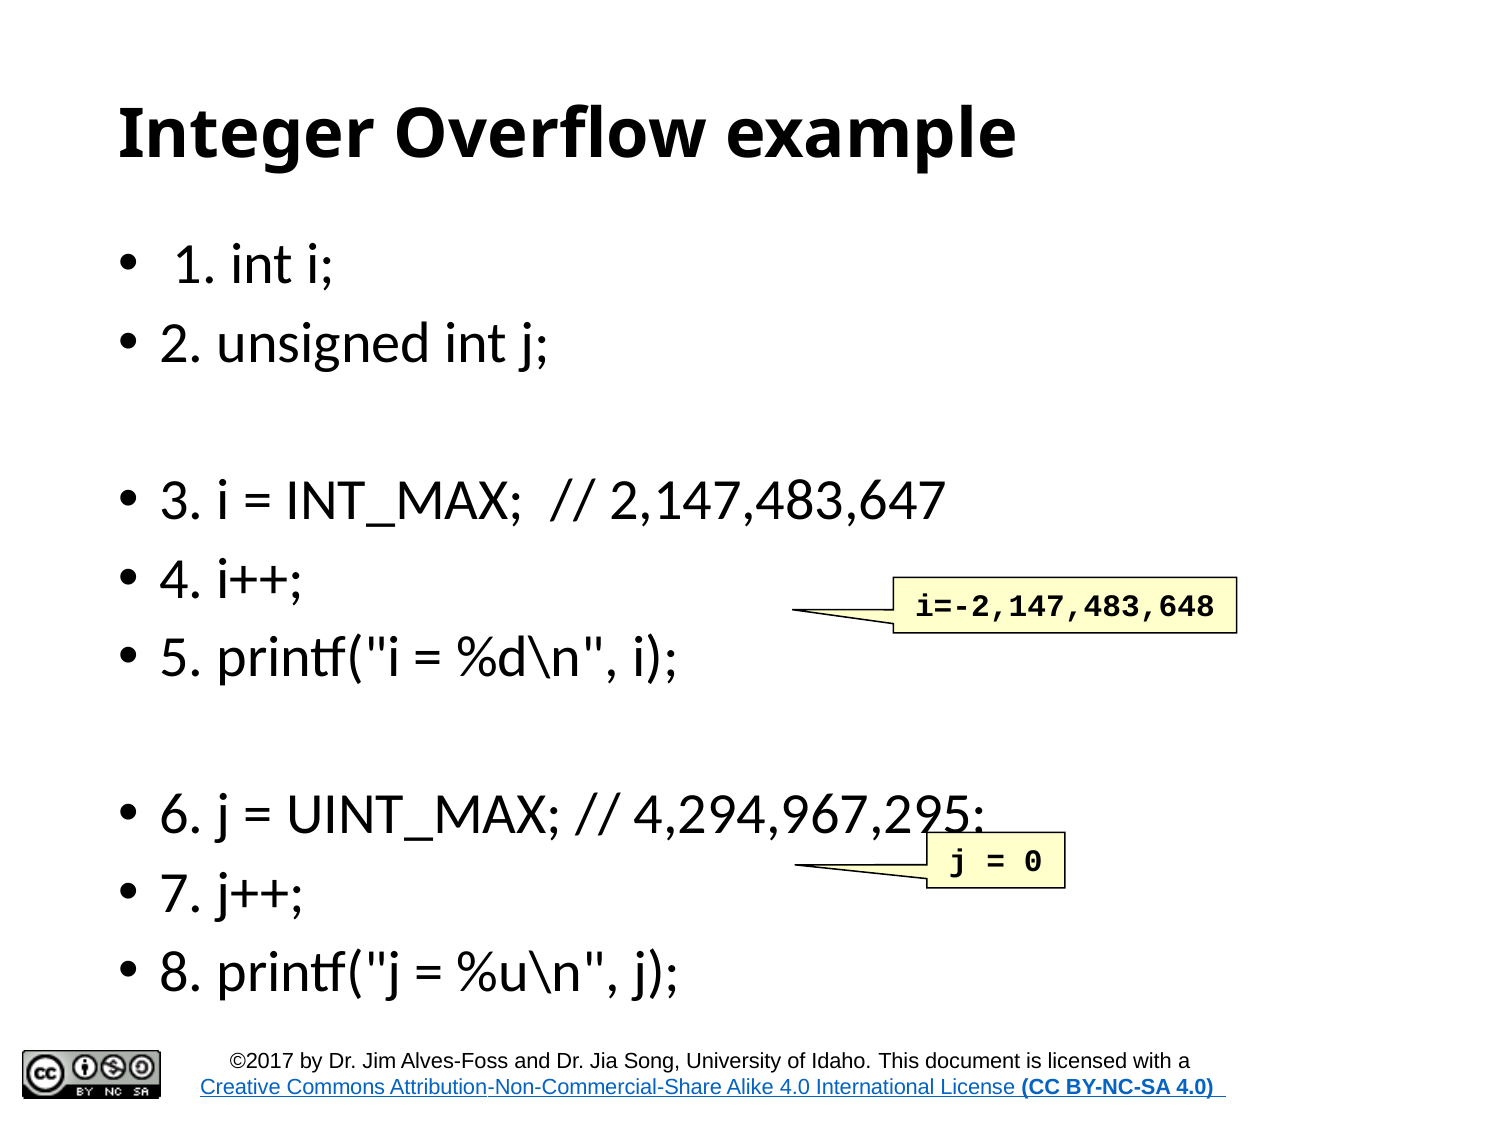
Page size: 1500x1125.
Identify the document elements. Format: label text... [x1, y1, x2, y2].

list 1. int i; 2. unsigned int j; 3. i = INT_MAX; // 2,147,483,647 4. i++; 5. printf("i = %d\n", i); 6. j = UINT_MAX; // 4,294,967,295; 7. j++; 8. printf("j = %u\n", j); [102, 225, 1398, 1014]
picture [22, 1050, 161, 1099]
title Integer Overflow example [102, 59, 1398, 211]
text_box i=-2,147,483,648 [792, 577, 1237, 633]
text_box j = 0 [794, 832, 1065, 888]
